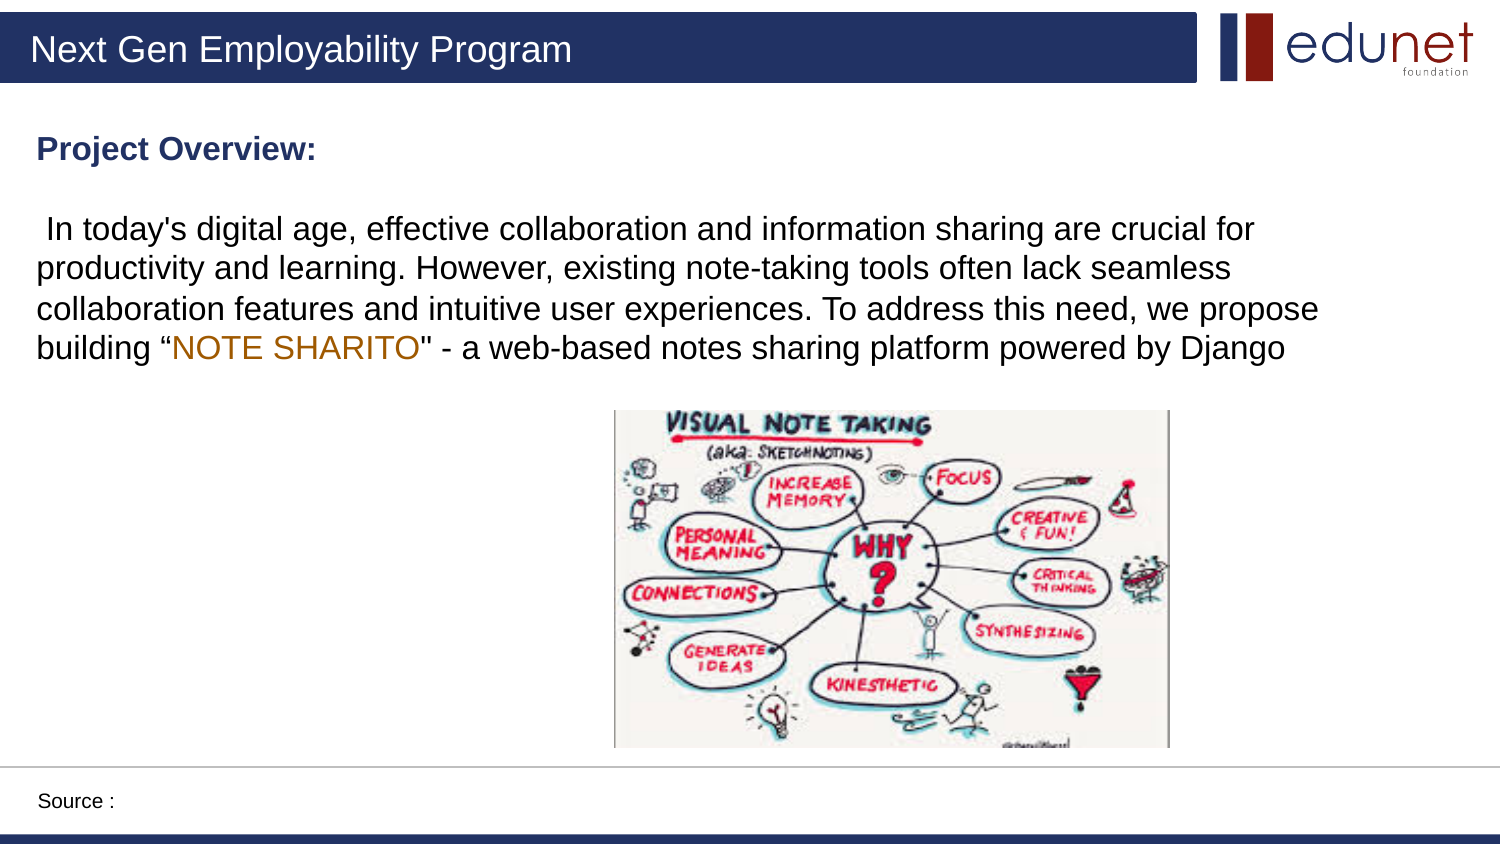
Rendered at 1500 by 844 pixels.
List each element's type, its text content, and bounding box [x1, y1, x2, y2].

picture [614, 410, 1170, 748]
picture [1279, 14, 1482, 83]
text_box Source : [22, 776, 139, 826]
title Project Overview: In today's digital age, effective collaboration and information sharing are crucial for productivity and learning. However, existing note-taking tools often lack seamless collaboration features and intuitive user experiences. To address this need, we propose building “NOTE SHARITO" - a web-based notes sharing platform powered by Django [21, 111, 1415, 681]
